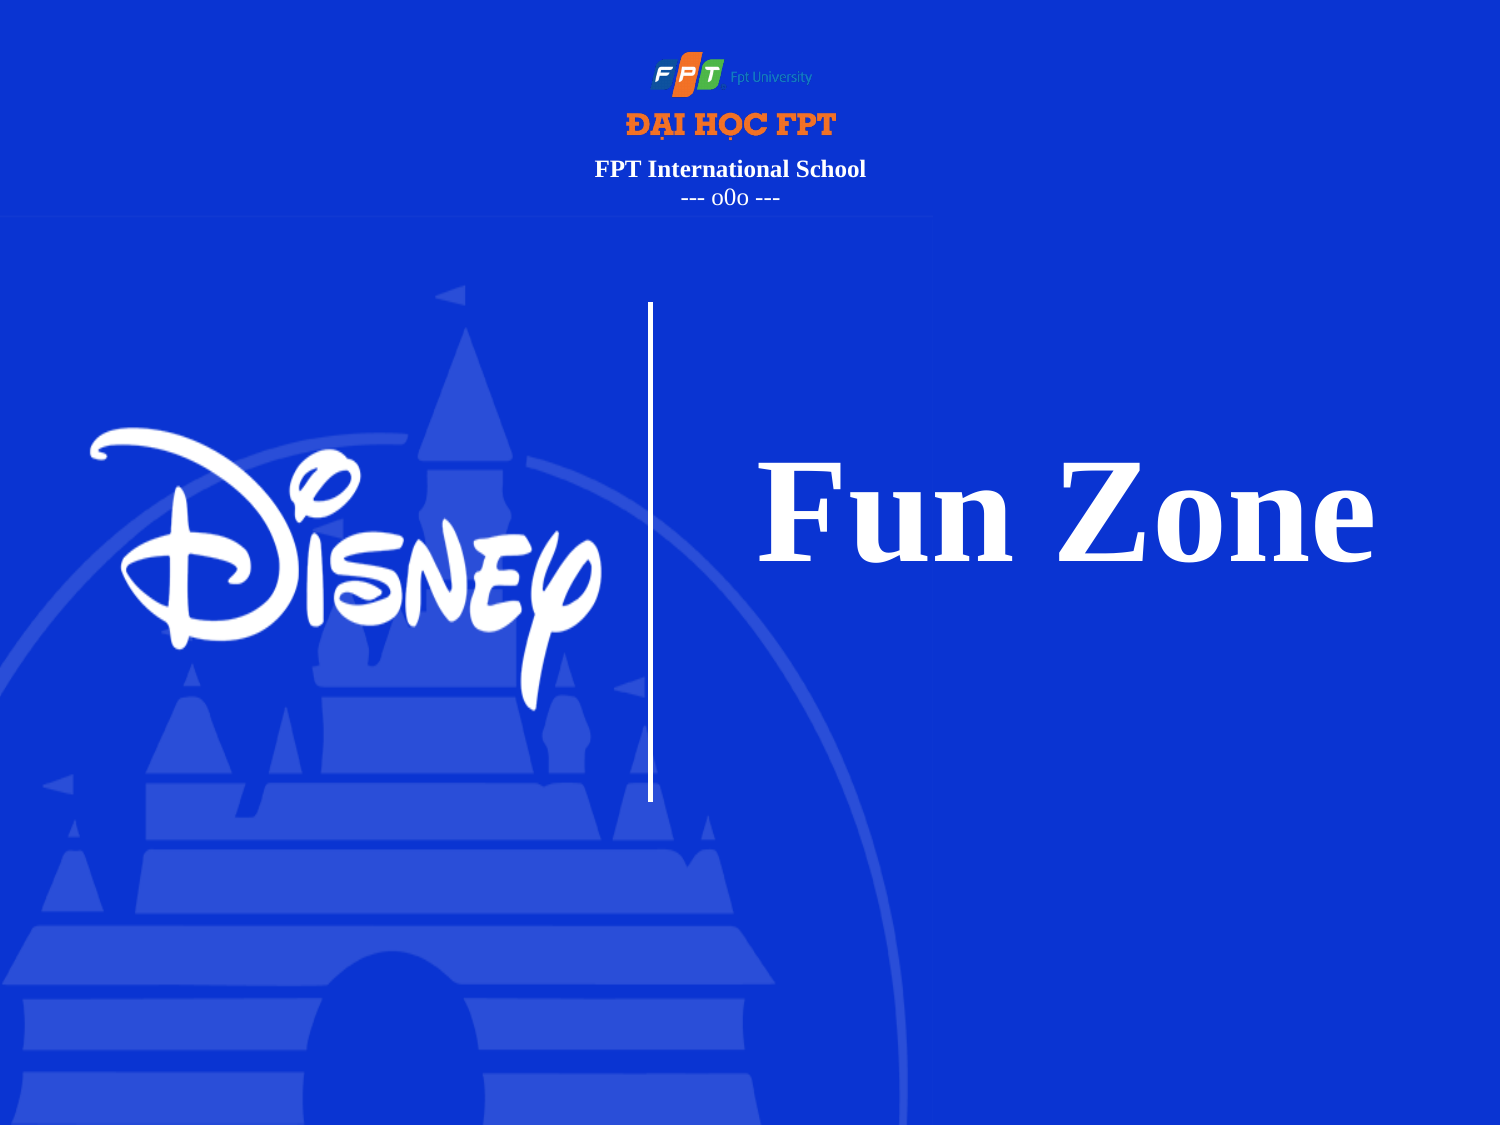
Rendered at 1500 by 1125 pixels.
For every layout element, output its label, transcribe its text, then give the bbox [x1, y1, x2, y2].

title Fun Zone [678, 318, 1457, 602]
picture [0, 0, 1500, 1125]
